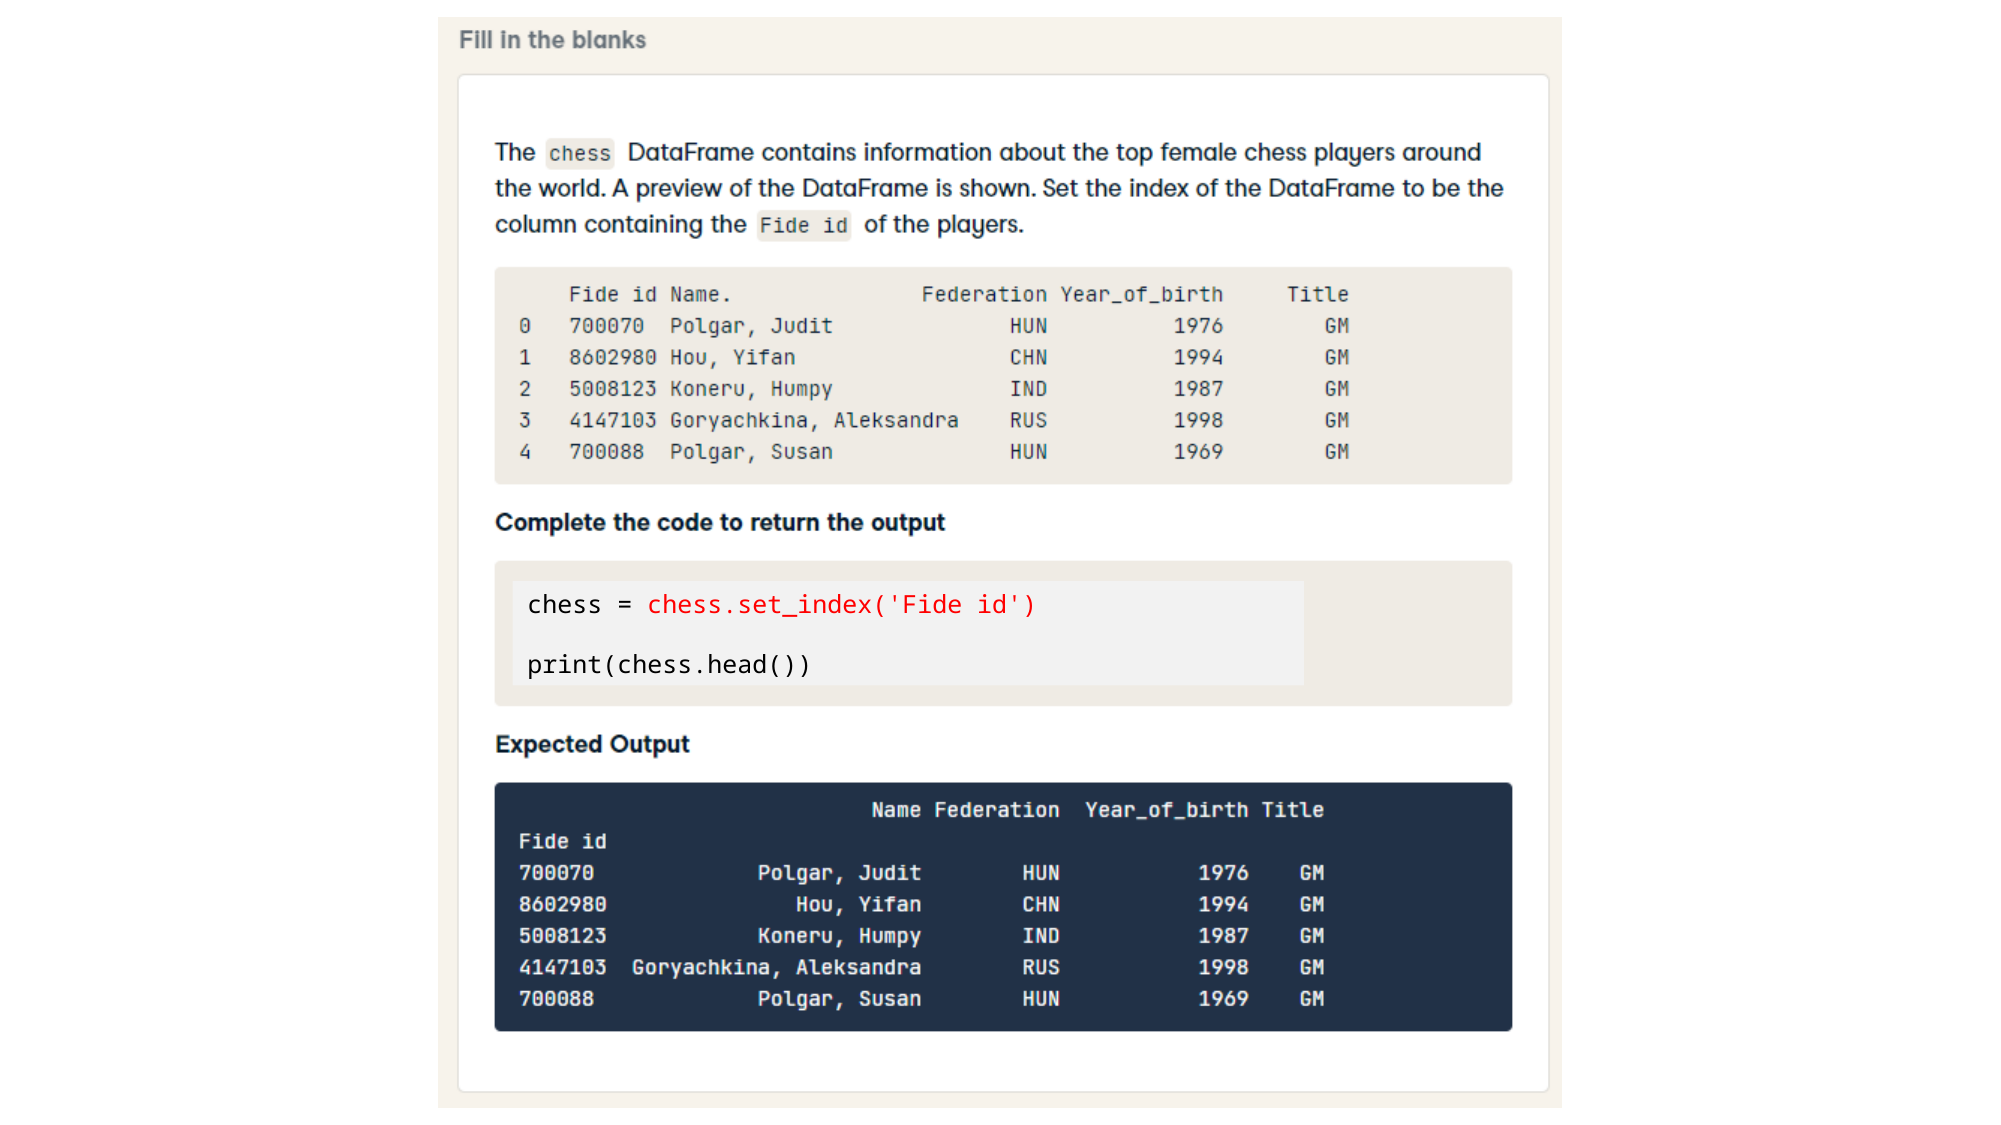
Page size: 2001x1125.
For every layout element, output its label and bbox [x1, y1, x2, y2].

text_box [438, 17, 1562, 1108]
